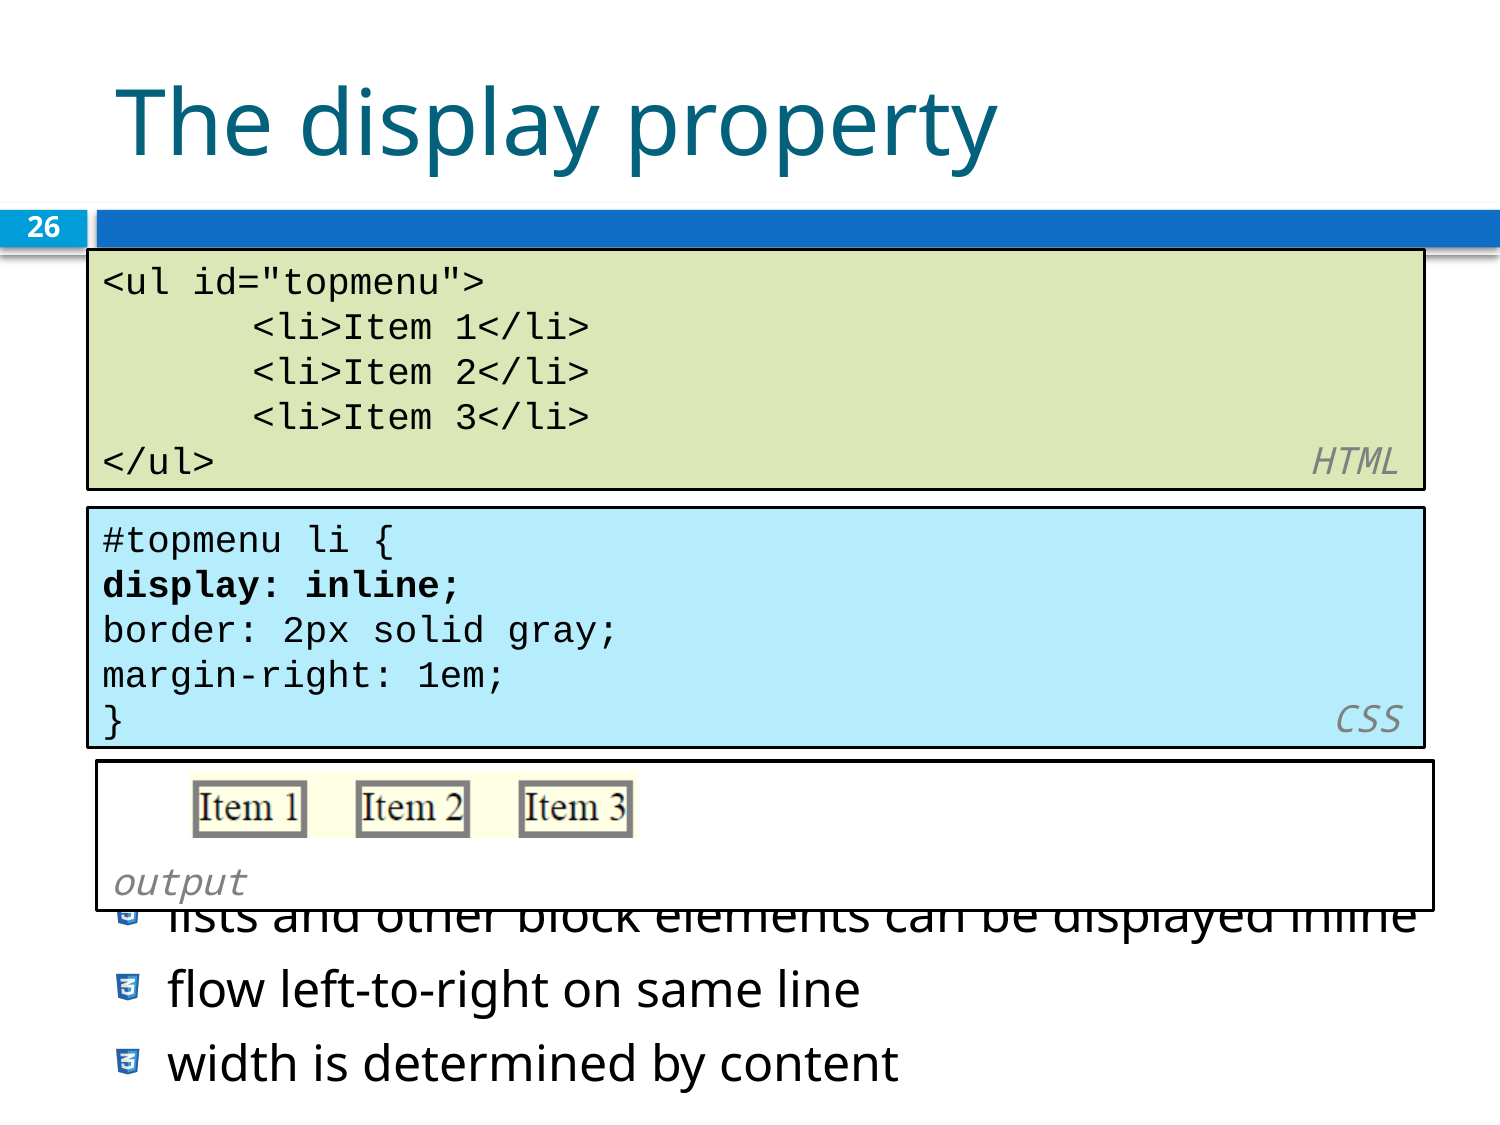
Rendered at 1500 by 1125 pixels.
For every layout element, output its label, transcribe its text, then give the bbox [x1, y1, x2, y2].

title The display property [100, 37, 1439, 201]
picture [115, 973, 140, 1001]
picture [190, 771, 638, 838]
text_box #topmenu li { display: inline; border: 2px solid gray; margin-right: 1em; } CSS [87, 507, 1425, 748]
text_box lists and other block elements can be displayed inline flow left-to-right on same line width is determined by content [100, 874, 1438, 1100]
text_box <ul id="topmenu"> <li>Item 1</li> <li>Item 2</li> <li>Item 3</li> </ul> HTML [87, 249, 1425, 490]
text_box output [96, 760, 1434, 911]
picture [115, 911, 140, 926]
slide_number 26 [0, 208, 88, 249]
picture [115, 1048, 140, 1075]
